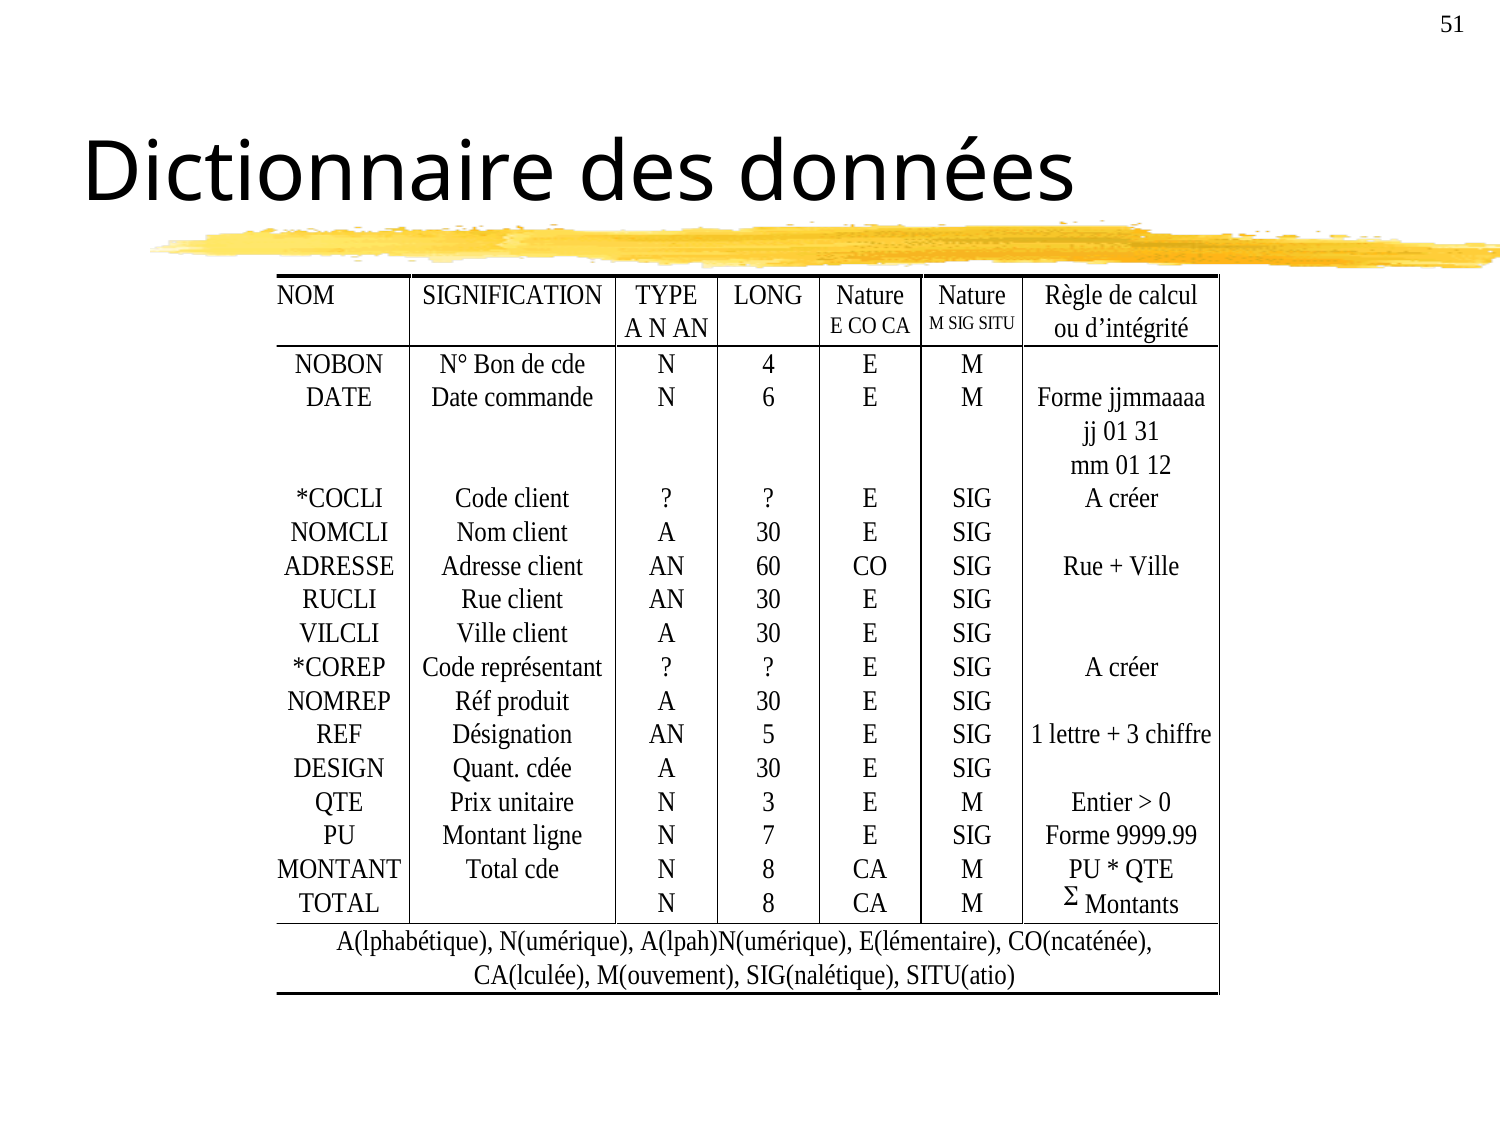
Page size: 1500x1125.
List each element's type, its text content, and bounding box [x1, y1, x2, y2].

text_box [276, 273, 1221, 1063]
title Dictionnaire des données [66, 37, 1342, 225]
text_box 51 [1424, 0, 1500, 46]
picture [150, 215, 1500, 279]
